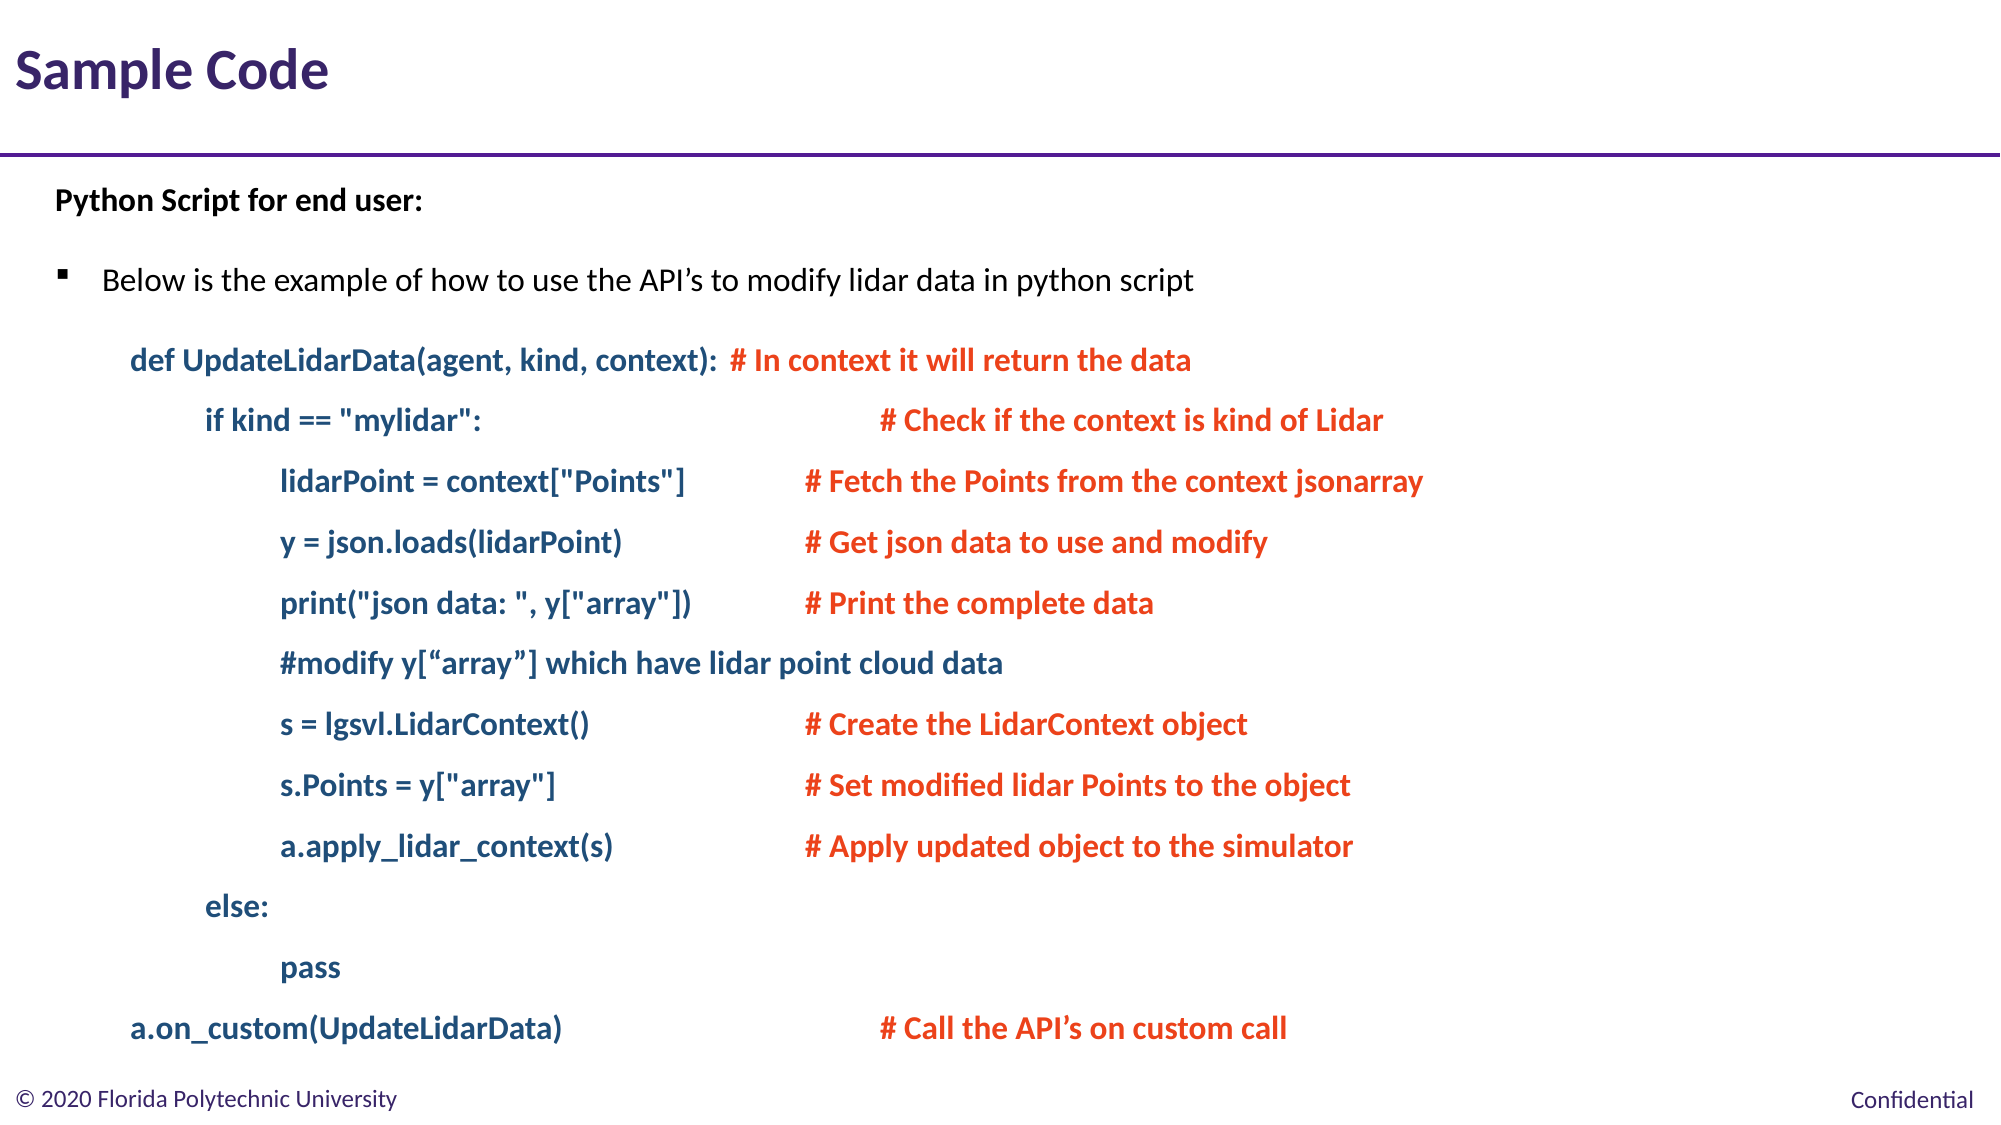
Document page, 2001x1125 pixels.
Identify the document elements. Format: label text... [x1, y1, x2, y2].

list Sample Code [0, 0, 1570, 142]
text_box Python Script for end user: Below is the example of how to use the API’s to modify lidar data in python script def UpdateLidarData(agent, kind, context): # In context it will return the data if kind == "mylidar": # Check if the context is kind of Lidar lidarPoint = context["Points"] # Fetch the Points from the context jsonarray y = json.loads(lidarPoint) # Get json data to use and modify print("json data: ", y["array"]) # Print the complete data #modify y[“array”] which have lidar point cloud data s = lgsvl.LidarContext() # Create the LidarContext object s.Points = y["array"] # Set modified lidar Points to the object a.apply_lidar_context(s) # Apply updated object to the simulator else: pass a.on_custom(UpdateLidarData) # Call the API’s on custom call [40, 171, 1984, 1074]
